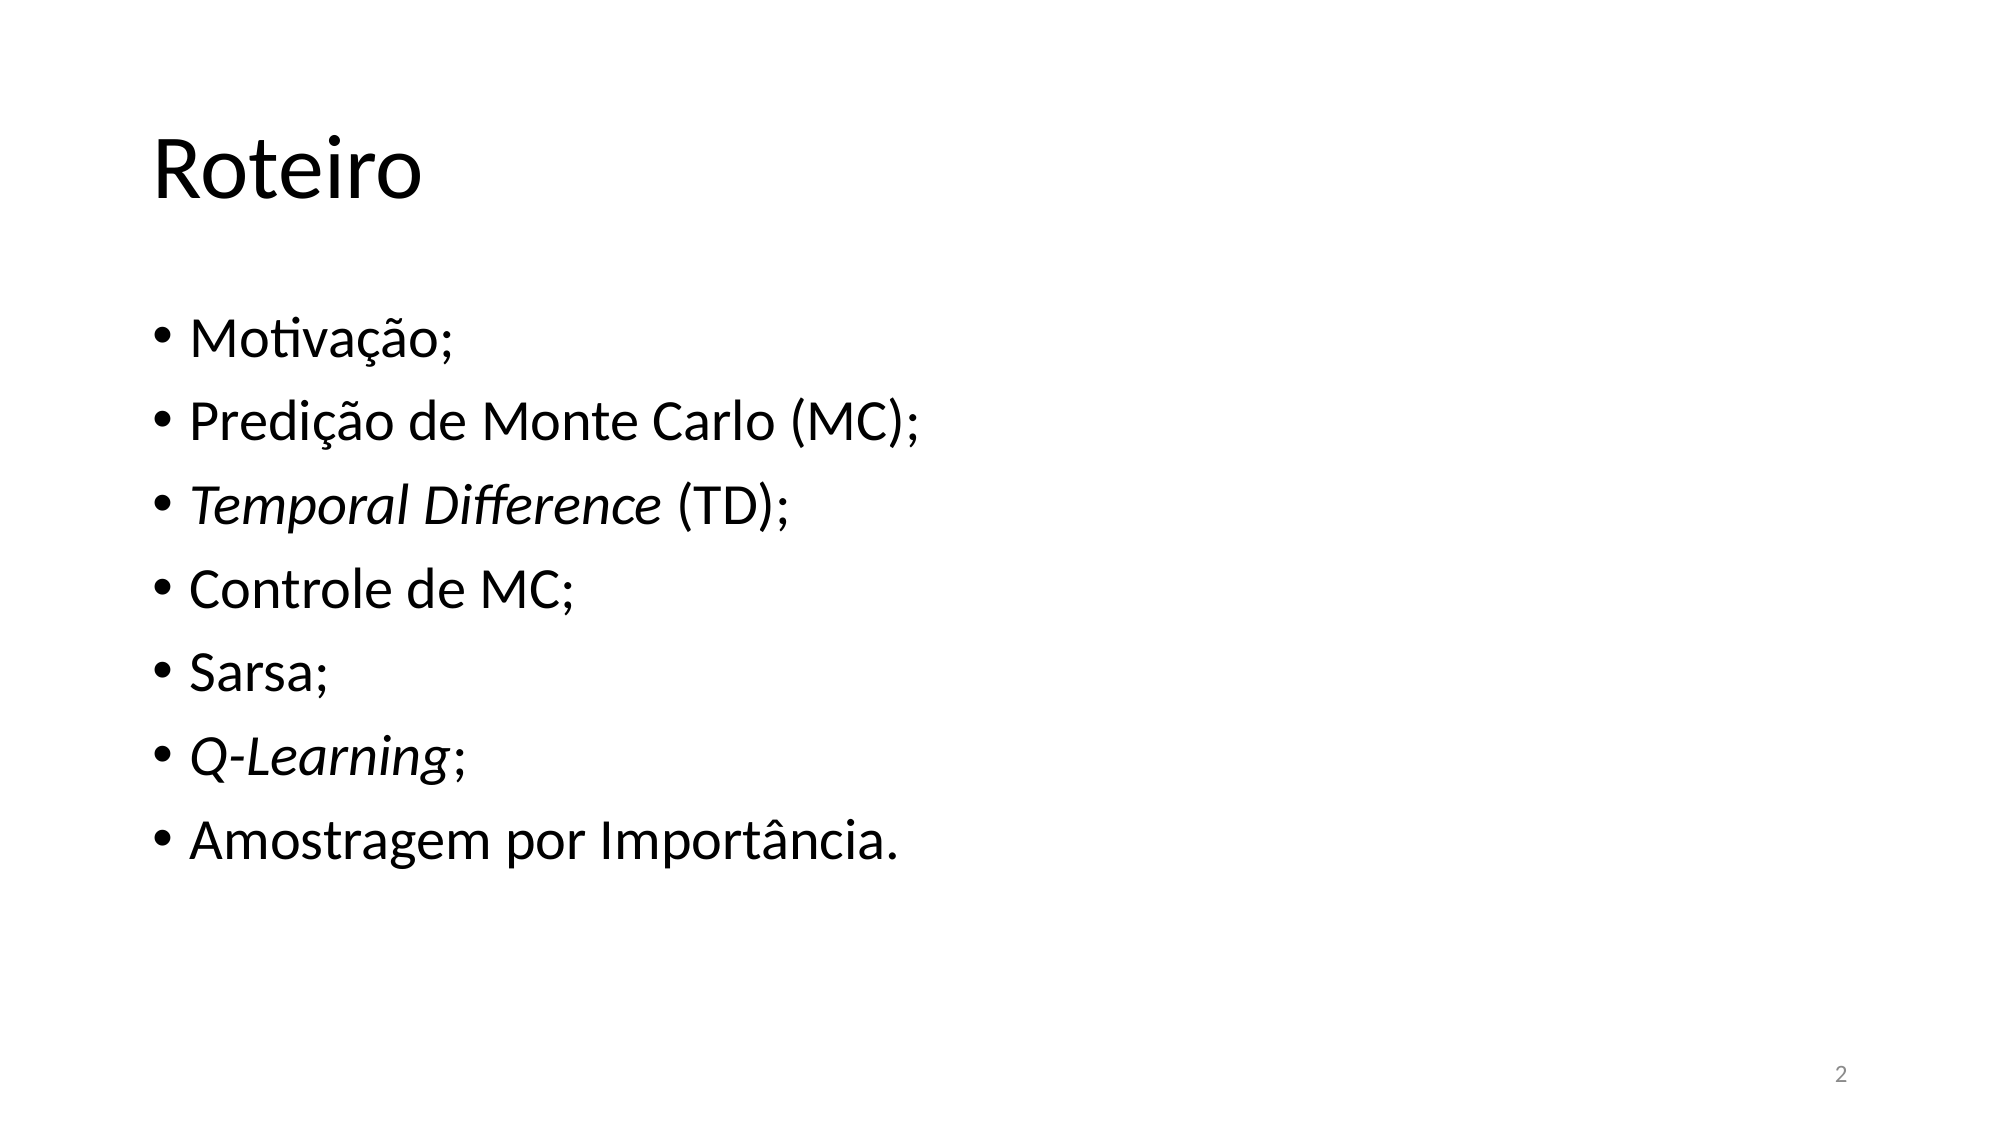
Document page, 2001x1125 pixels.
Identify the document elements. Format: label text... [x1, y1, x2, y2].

list Motivação; Predição de Monte Carlo (MC); Temporal Difference (TD); Controle de MC; Sarsa; Q-Learning; Amostragem por Importância. [137, 299, 1863, 1014]
slide_number 2 [1412, 1042, 1863, 1103]
title Roteiro [137, 59, 1863, 278]
